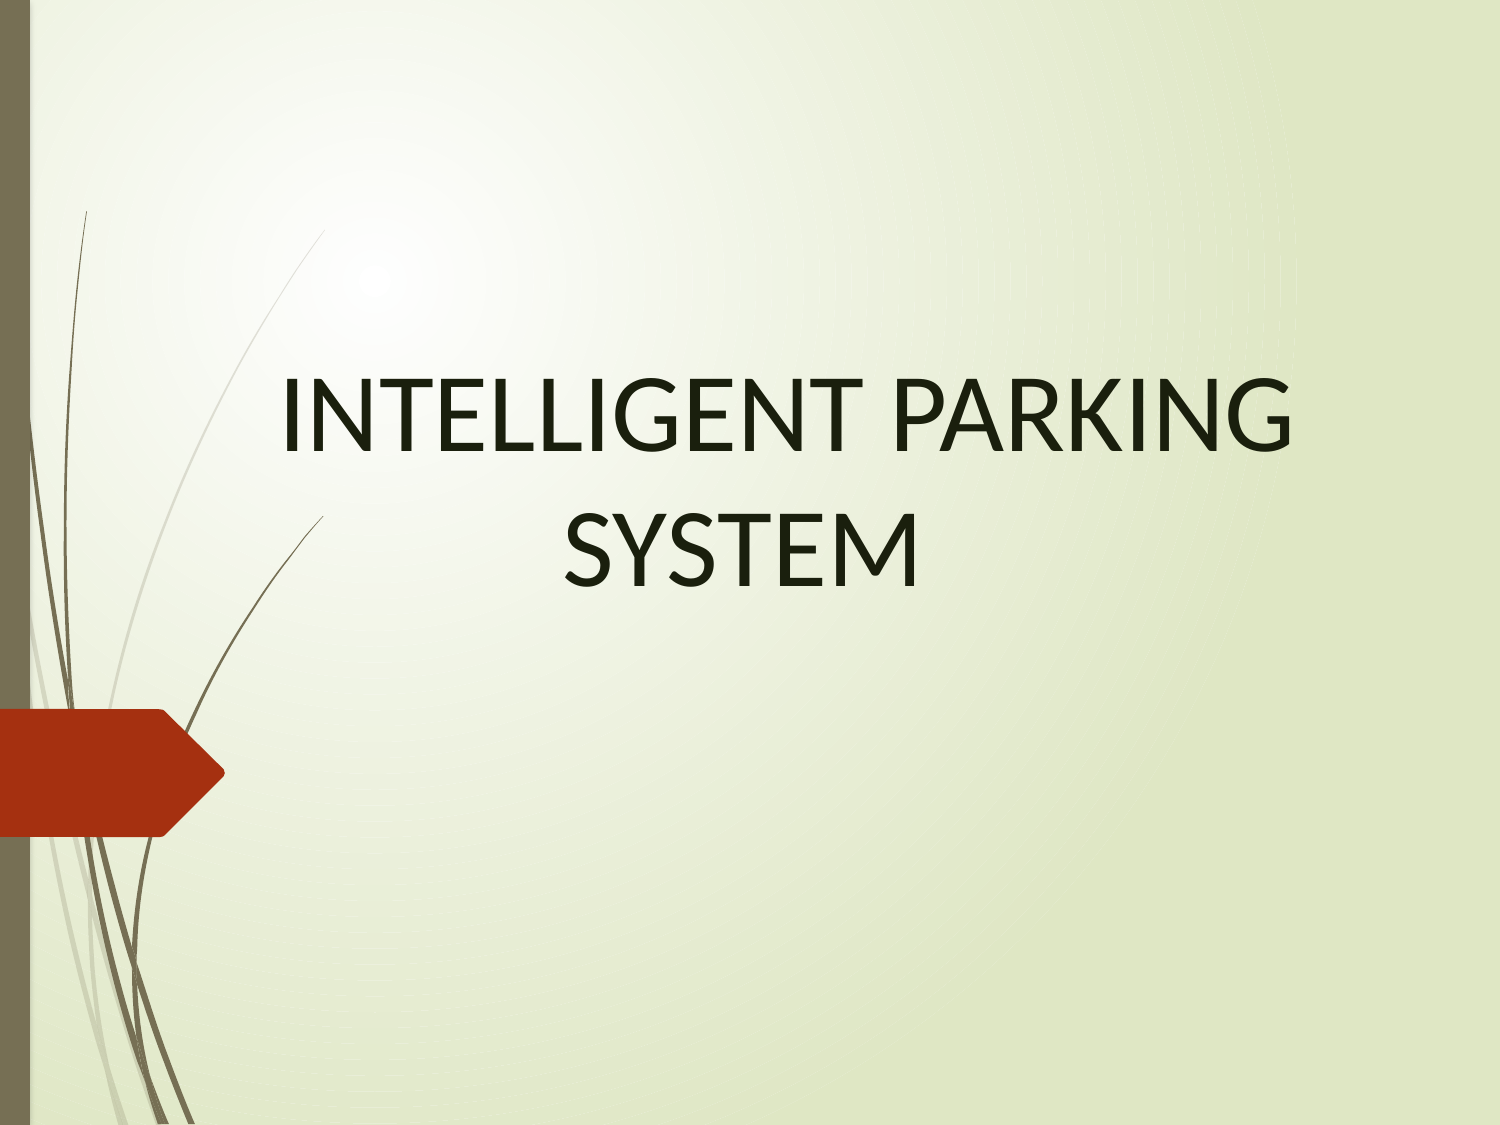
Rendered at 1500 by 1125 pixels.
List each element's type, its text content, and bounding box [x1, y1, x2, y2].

title INTELLIGENT PARKING SYSTEM [150, 275, 1425, 617]
subtitle [168, 375, 1332, 938]
